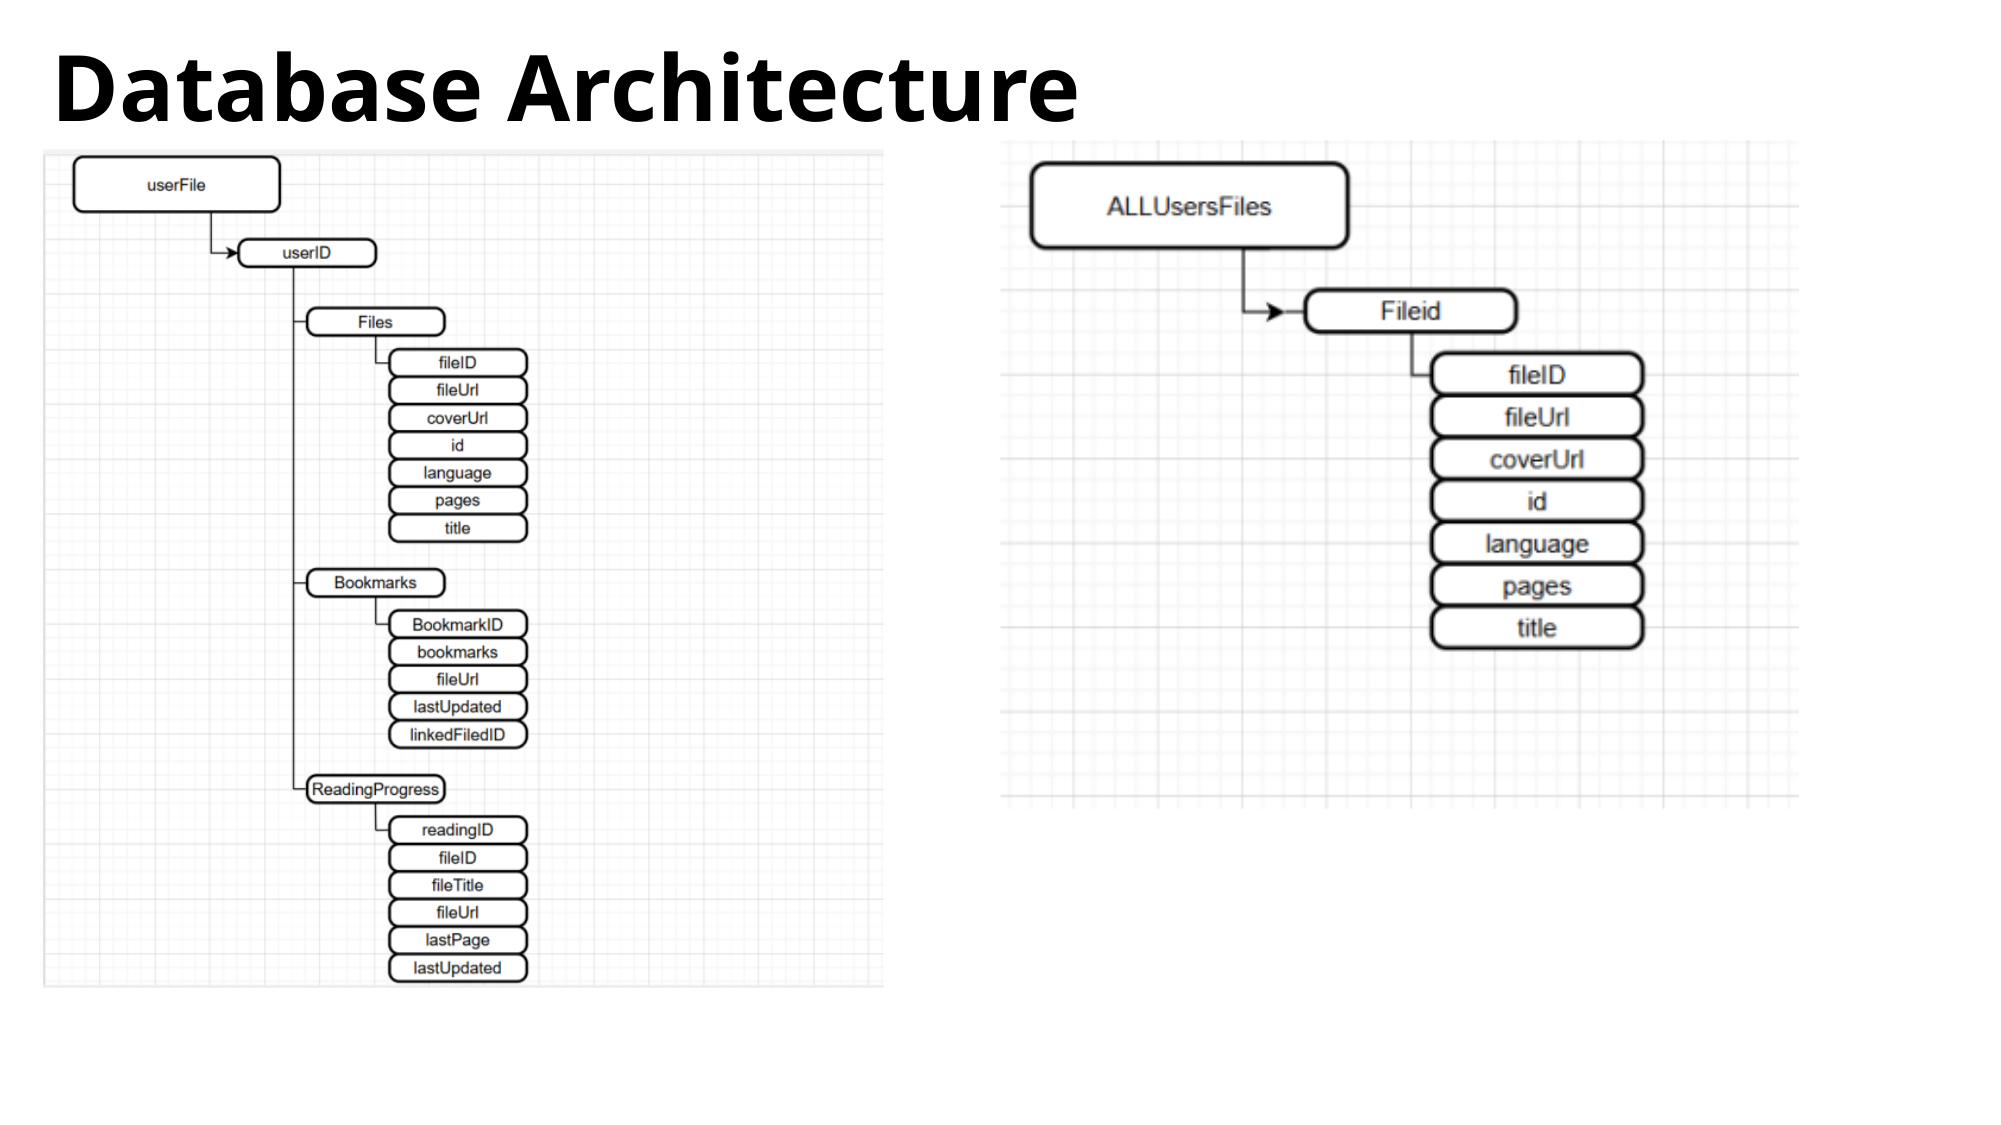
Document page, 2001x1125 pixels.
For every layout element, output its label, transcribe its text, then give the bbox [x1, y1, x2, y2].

picture [35, 139, 905, 1014]
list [999, 139, 1800, 814]
title Database Architecture [36, 0, 1762, 201]
